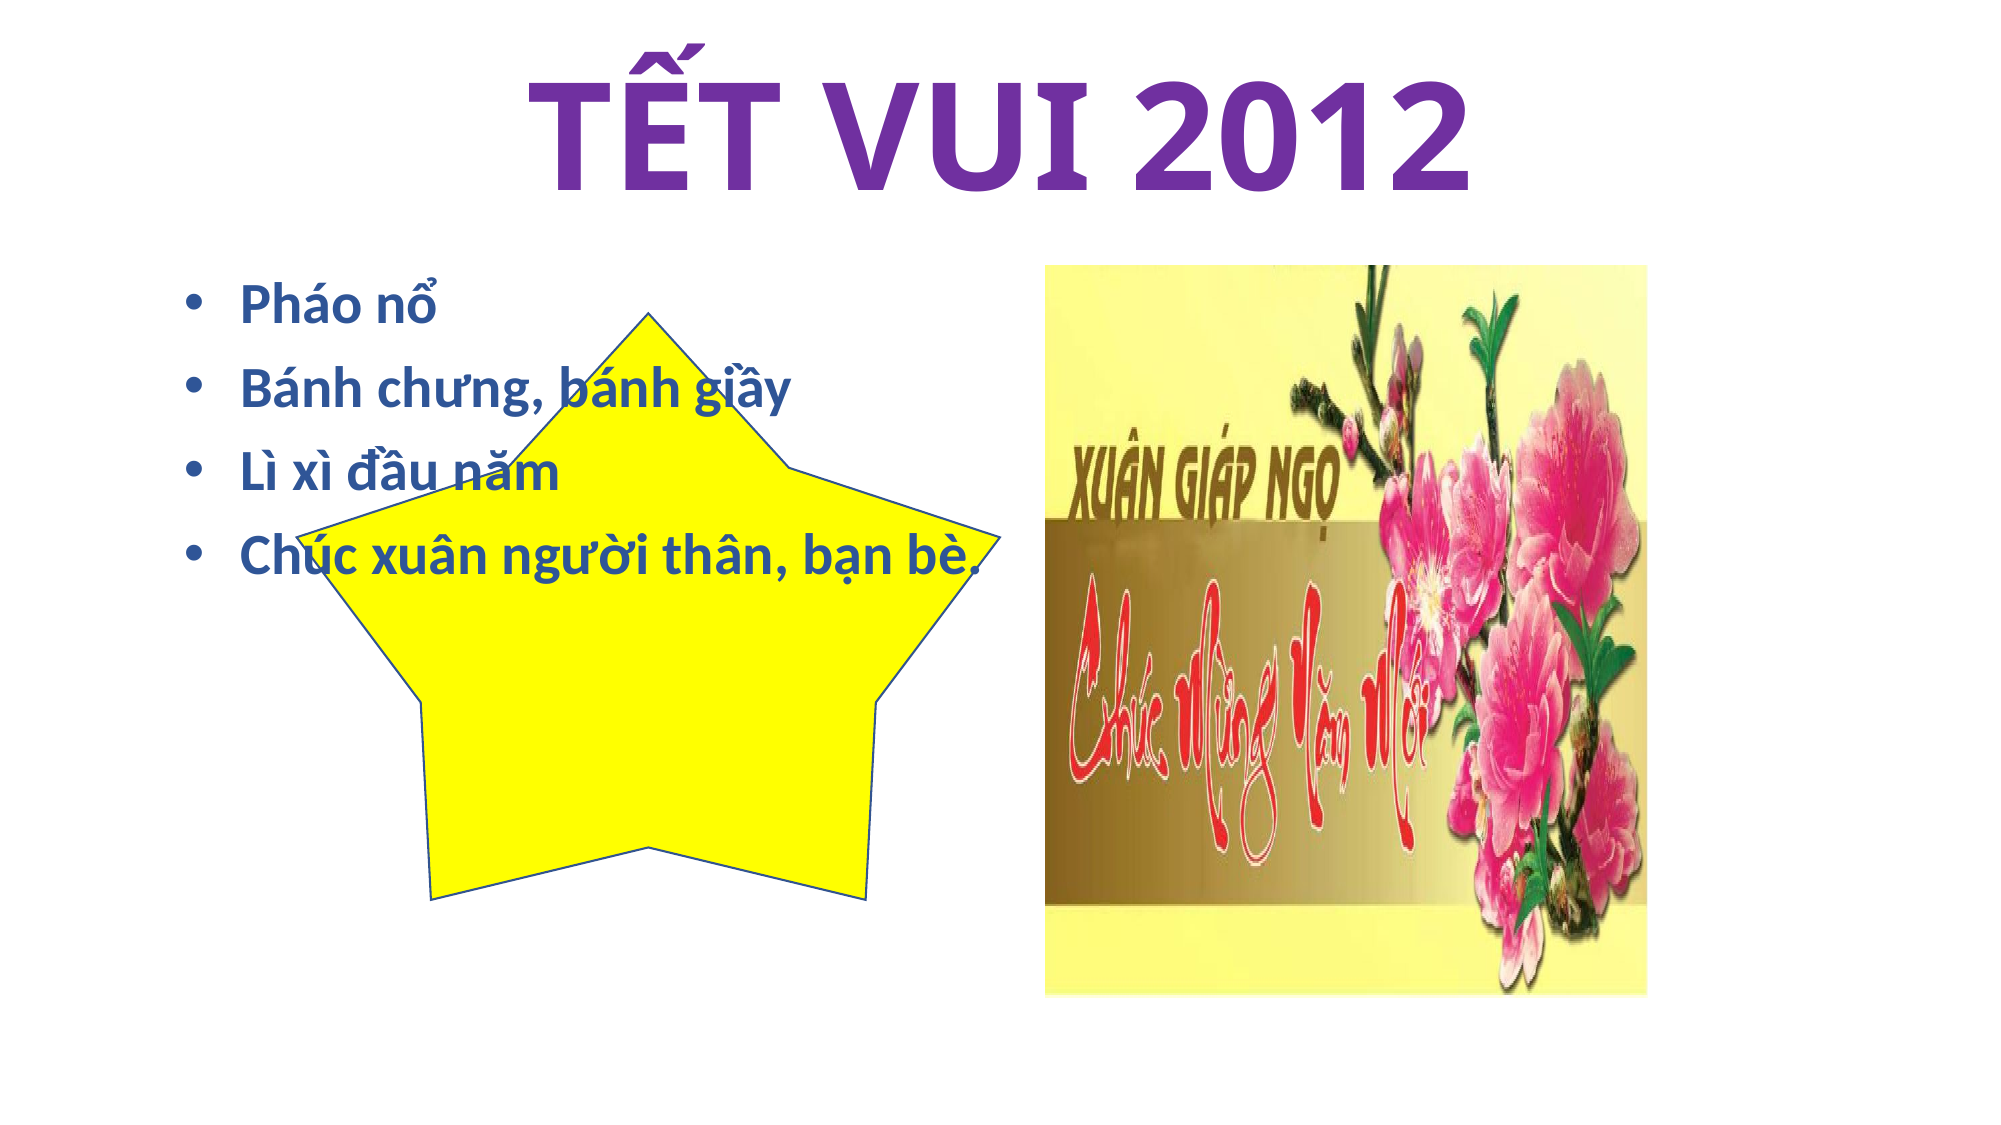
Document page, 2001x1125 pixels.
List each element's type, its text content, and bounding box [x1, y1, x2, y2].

picture [1045, 265, 1648, 998]
subtitle Pháo nổ Bánh chưng, bánh giầy Lì xì đầu năm Chúc xuân người thân, bạn bè. [168, 265, 1793, 1033]
title TẾT VUI 2012 [249, 44, 1750, 231]
